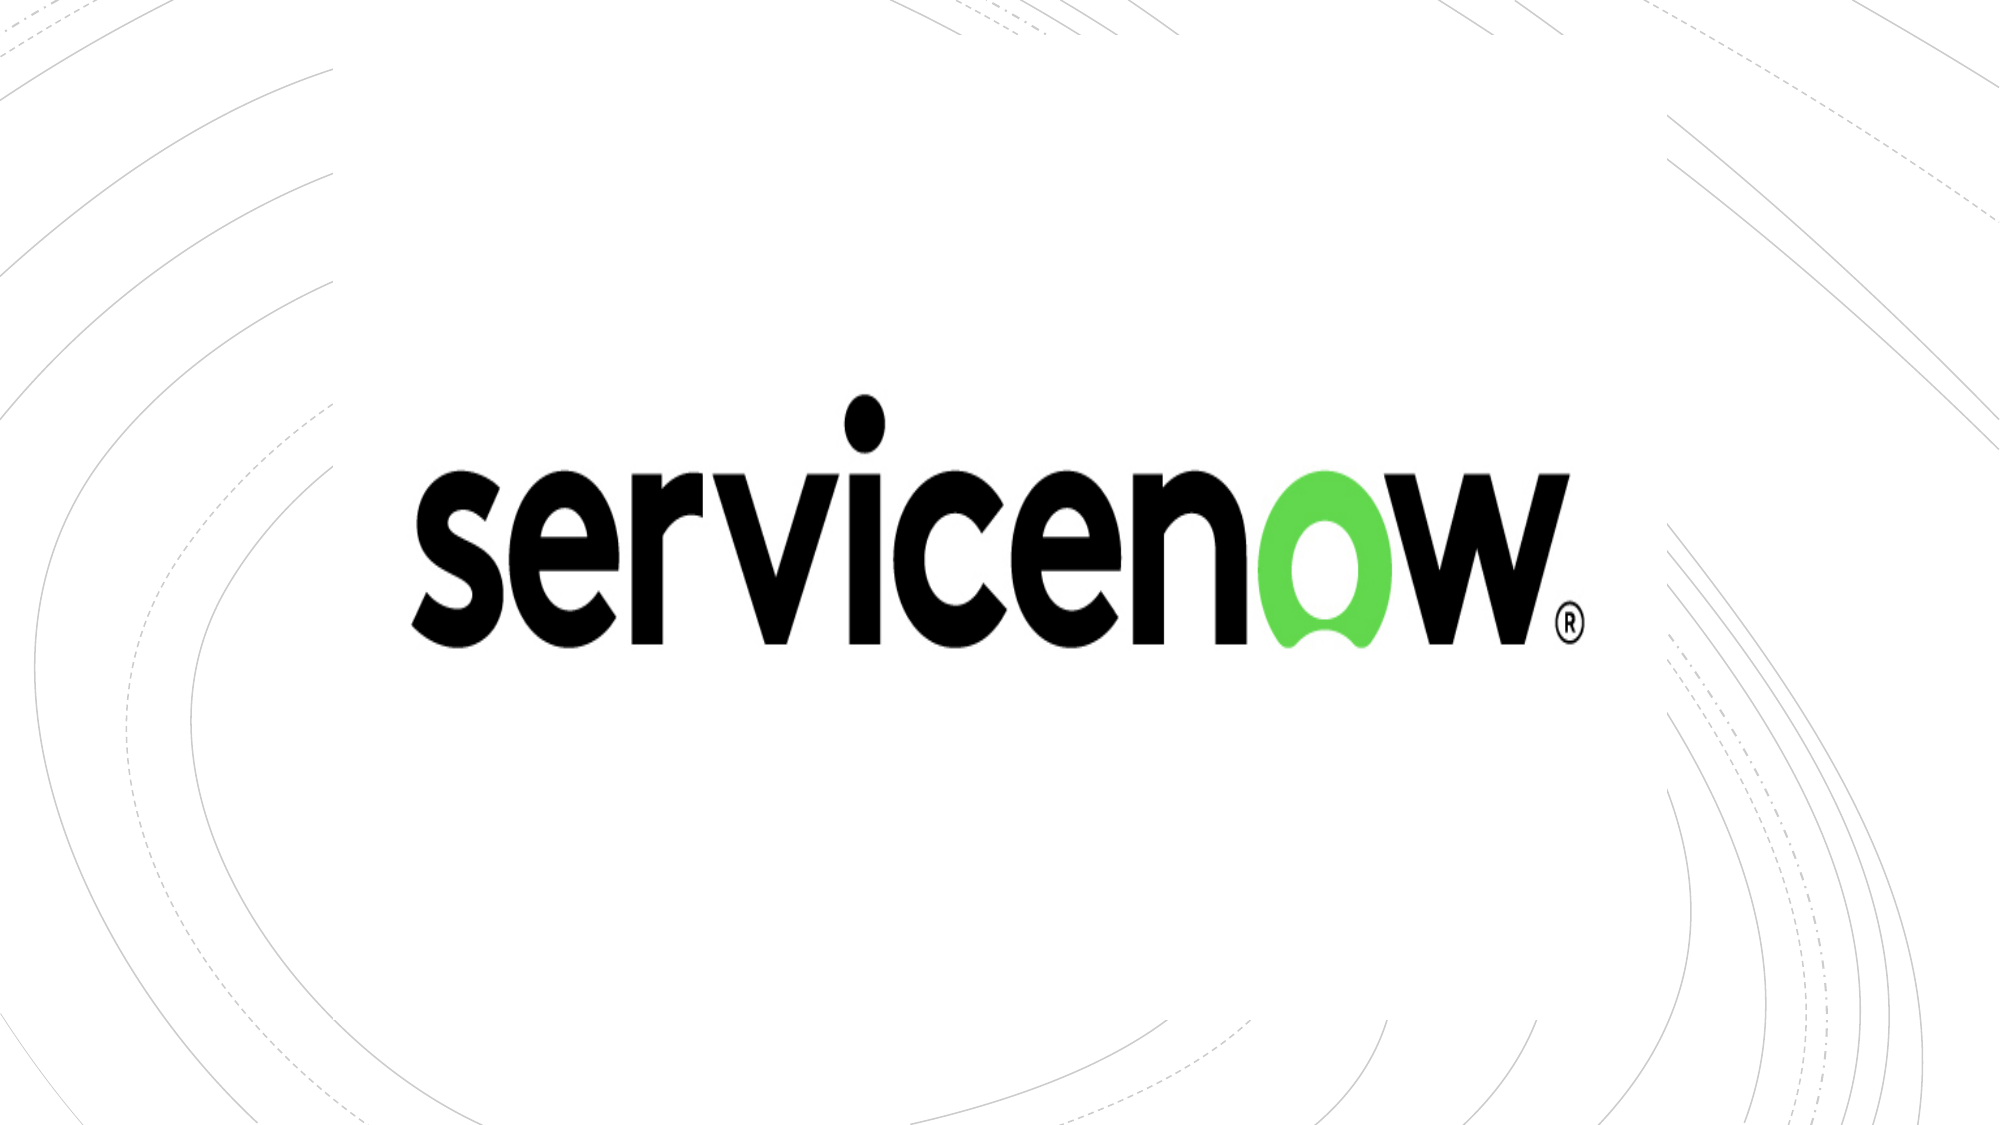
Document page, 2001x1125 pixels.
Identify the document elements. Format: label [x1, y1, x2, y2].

picture [332, 35, 1667, 1020]
